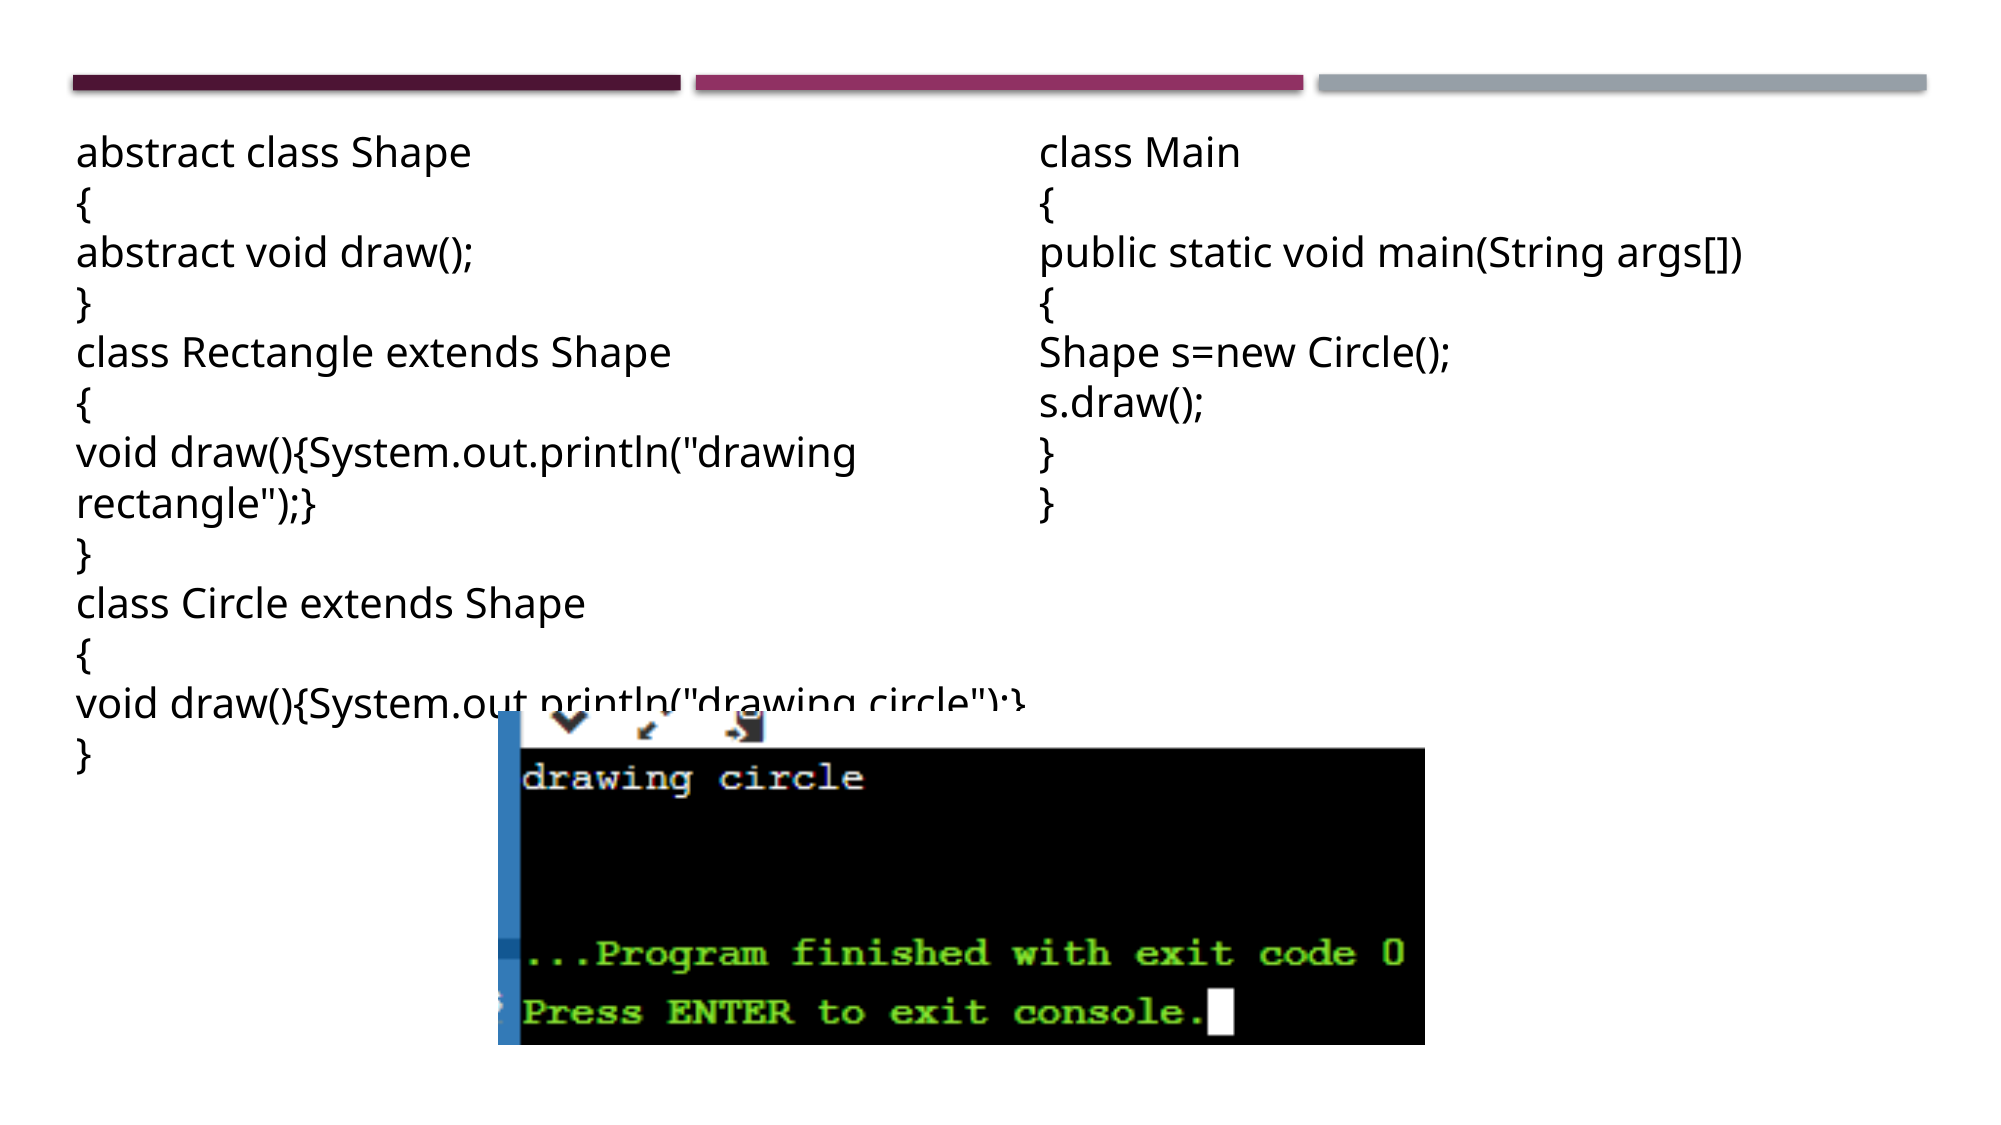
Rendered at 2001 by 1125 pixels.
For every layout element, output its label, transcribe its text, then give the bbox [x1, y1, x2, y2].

text_box abstract class Shape { abstract void draw(); } class Rectangle extends Shape { void draw(){System.out.println("drawing rectangle");} } class Circle extends Shape { void draw(){System.out.println("drawing circle");} } [61, 118, 1061, 784]
text_box class Main { public static void main(String args[]) { Shape s=new Circle(); s.draw(); } } [1024, 118, 2000, 534]
picture [498, 710, 1426, 1045]
